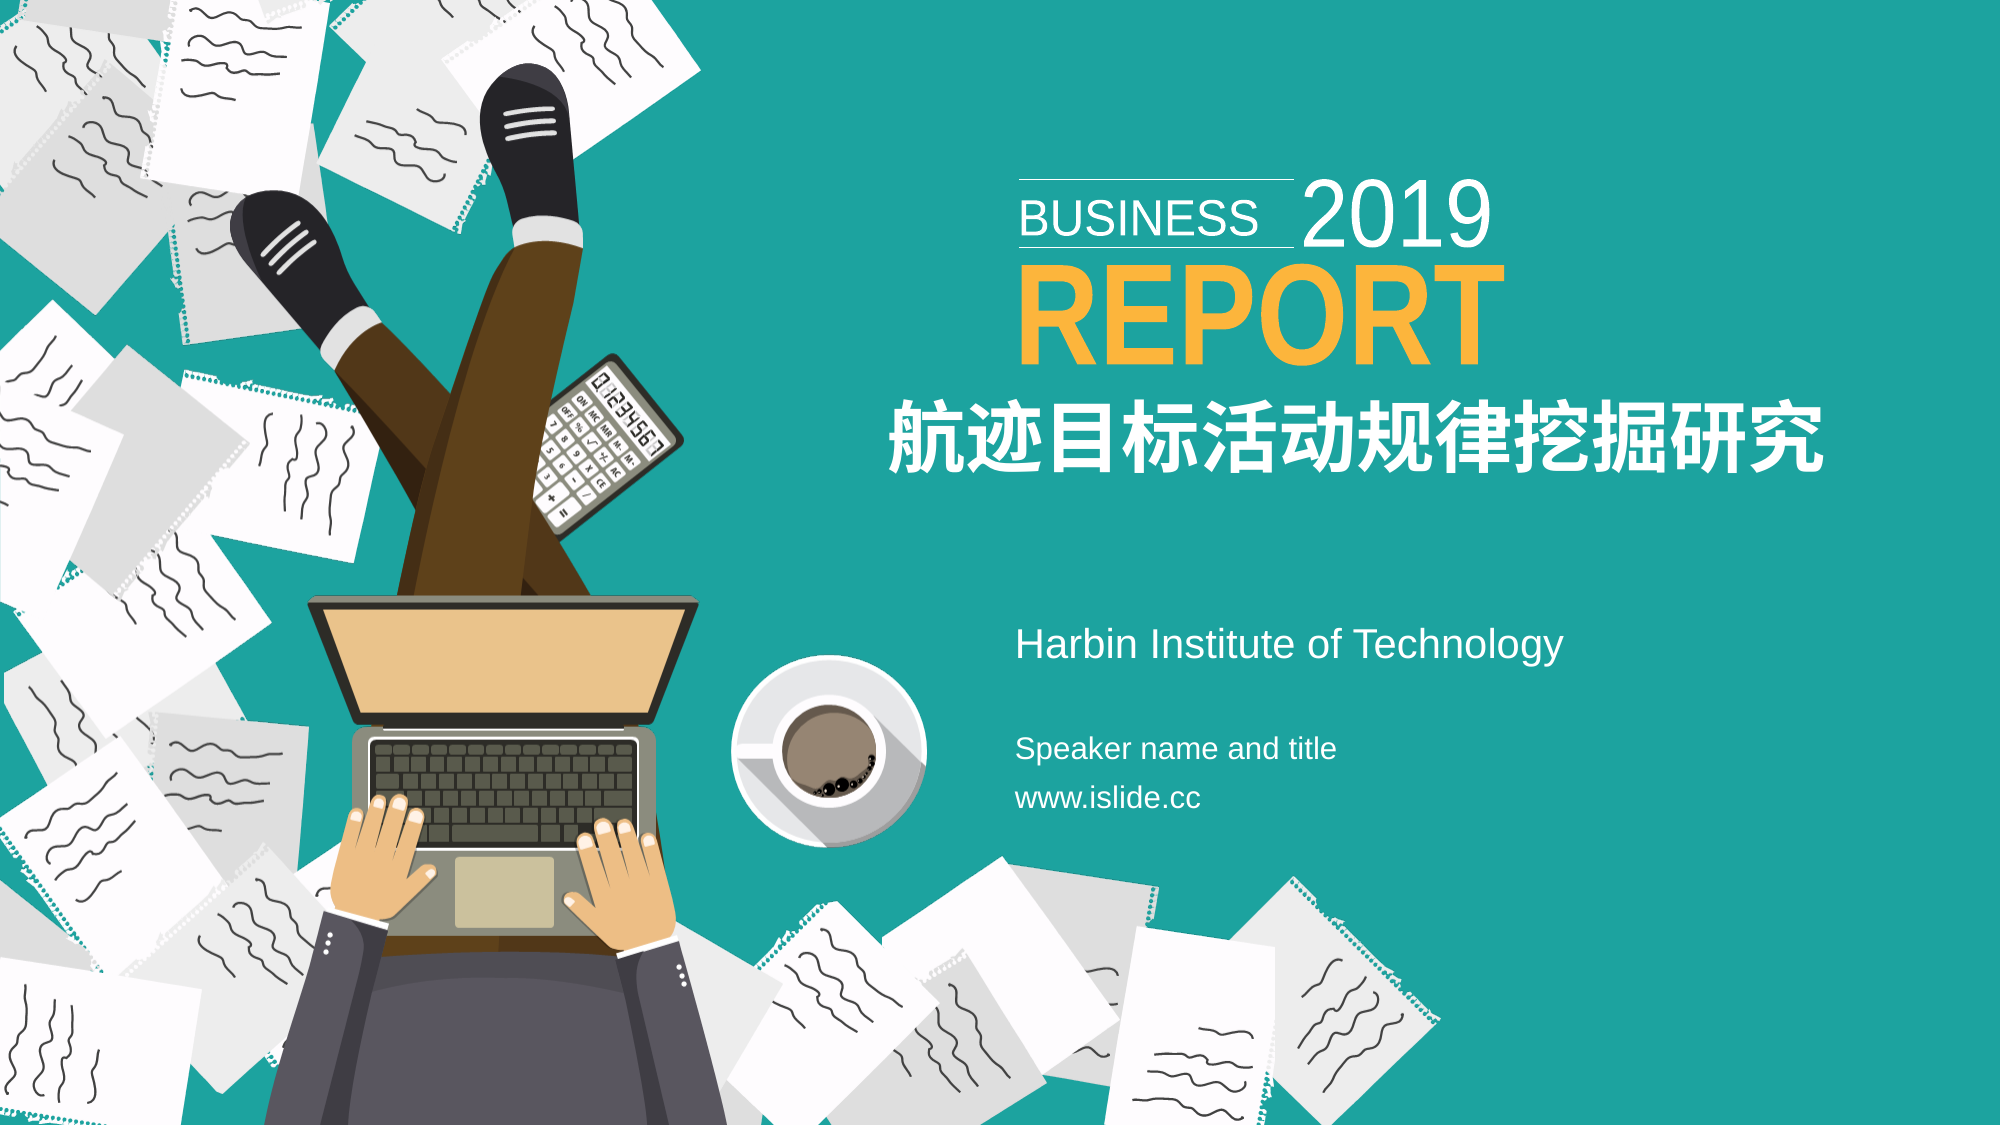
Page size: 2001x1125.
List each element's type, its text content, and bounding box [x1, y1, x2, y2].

title 航迹目标活动规律挖掘研究 [872, 380, 1890, 596]
picture [0, 0, 1441, 1125]
list Speaker name and title [999, 725, 1890, 774]
list www.islide.cc [999, 774, 1890, 823]
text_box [1019, 179, 1505, 366]
subtitle Harbin Institute of Technology [999, 599, 1617, 692]
